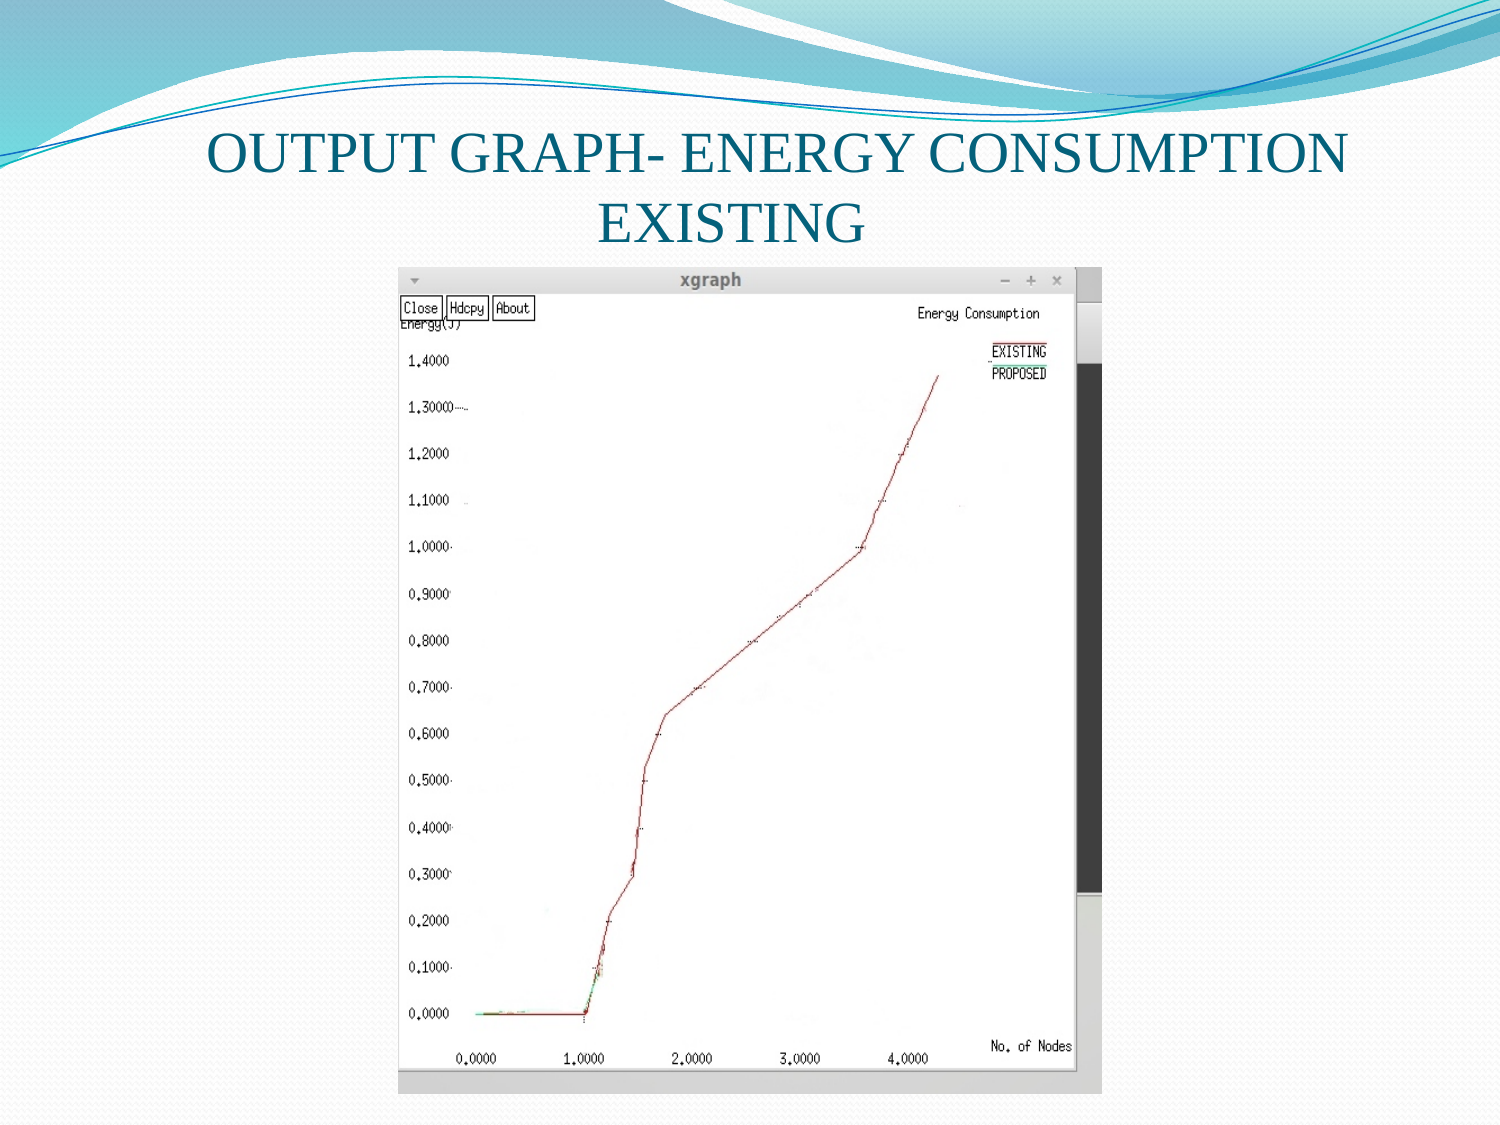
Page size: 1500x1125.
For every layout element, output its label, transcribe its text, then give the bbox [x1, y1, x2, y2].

title OUTPUT GRAPH- ENERGY CONSUMPTION EXISTING [206, 66, 1414, 254]
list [398, 266, 1102, 1095]
